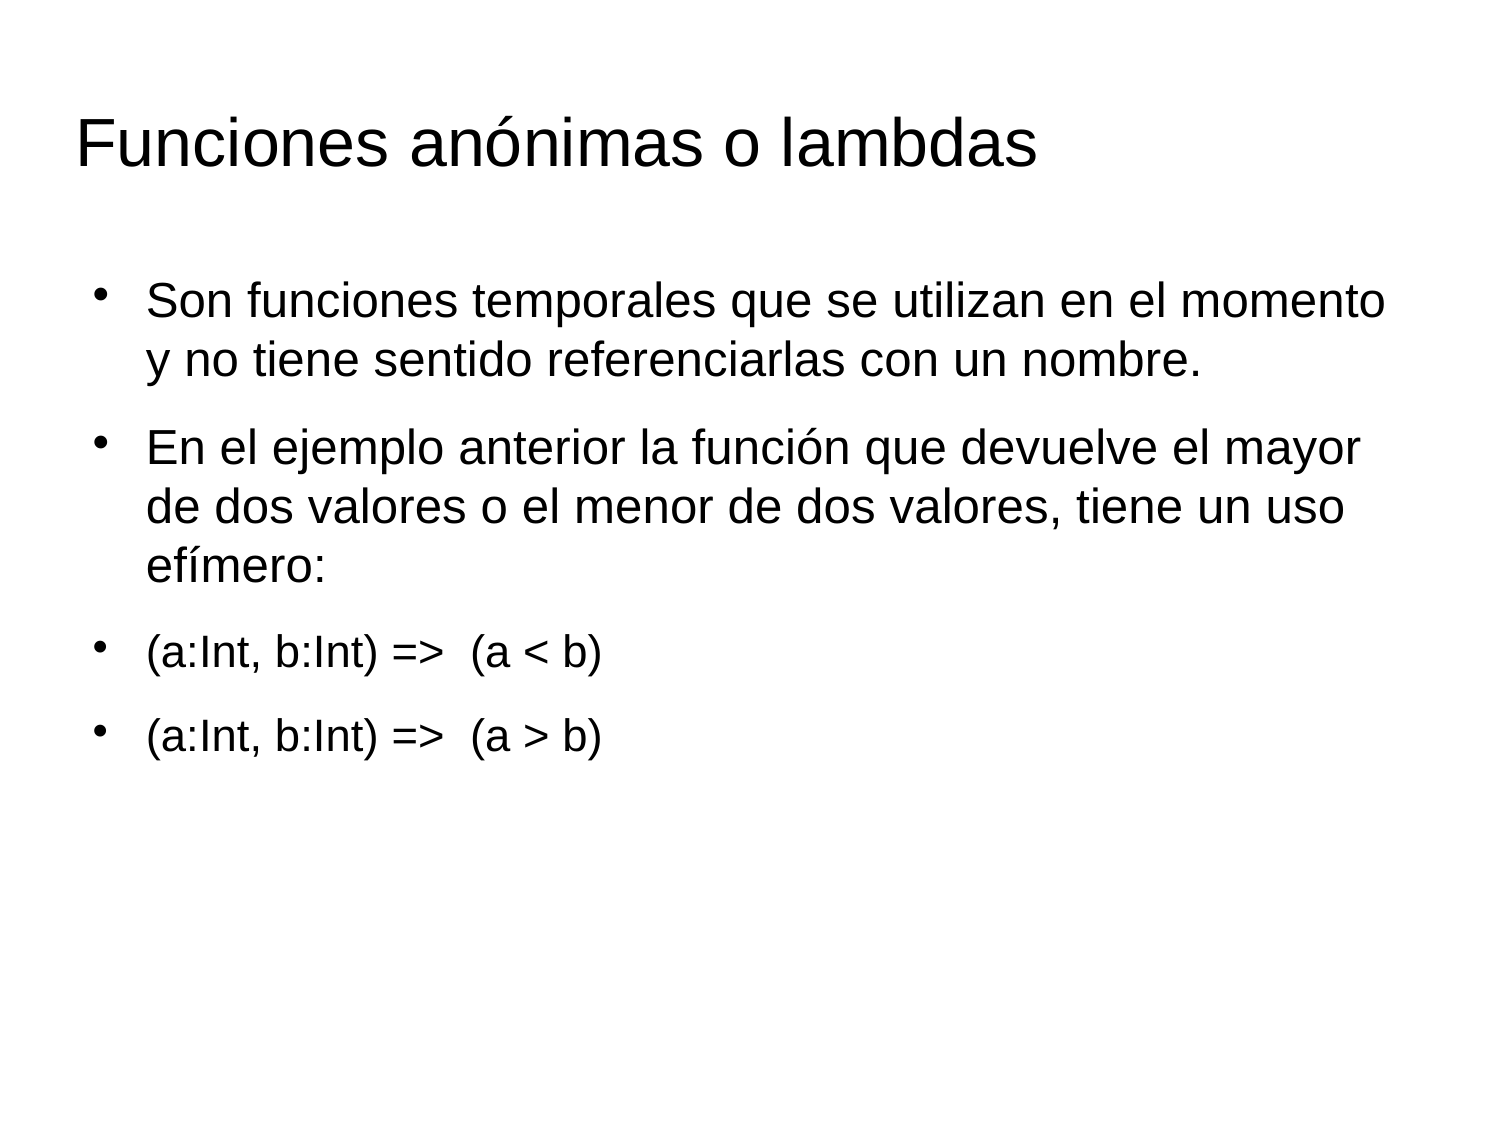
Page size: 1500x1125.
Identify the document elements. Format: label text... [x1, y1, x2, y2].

text_box Son funciones temporales que se utilizan en el momento y no tiene sentido referenciarlas con un nombre. En el ejemplo anterior la función que devuelve el mayor de dos valores o el menor de dos valores, tiene un uso efímero: (a:Int, b:Int) => (a < b) (a:Int, b:Int) => (a > b) [74, 267, 1425, 920]
text_box Funciones anónimas o lambdas [75, 85, 1147, 193]
